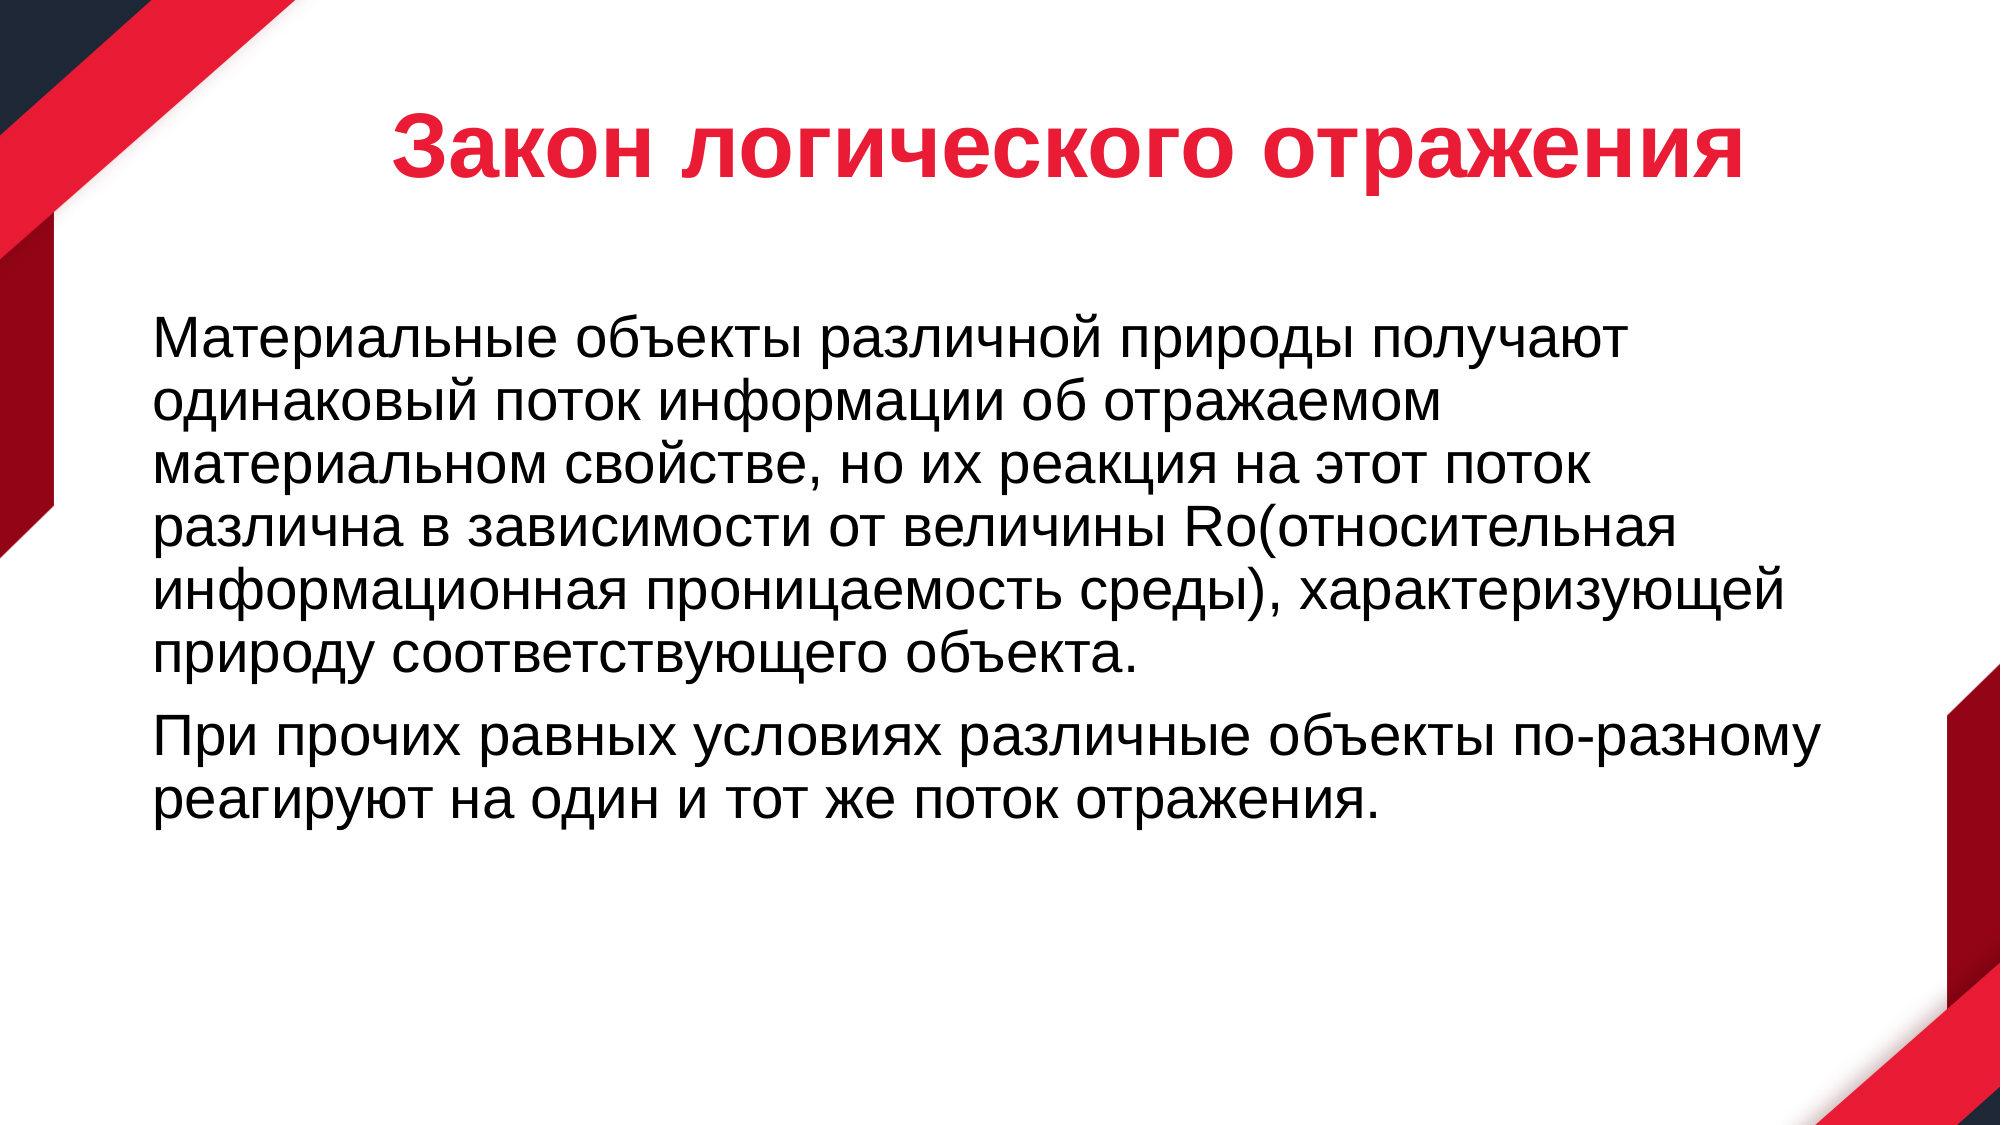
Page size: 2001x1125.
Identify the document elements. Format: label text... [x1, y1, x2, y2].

picture [0, 0, 2000, 1125]
list Материальные объекты различной природы получают одинаковый поток информации об отражаемом материальном свойстве, но их реакция на этот поток различна в зависимости от величины Ro(относительная информационная проницаемость среды), характеризующей природу соответствующего объекта. При прочих равных условиях различные объекты по-разному реагируют на один и тот же поток отражения. [137, 299, 1863, 1014]
text_box Закон логического отражения [376, 78, 1913, 204]
